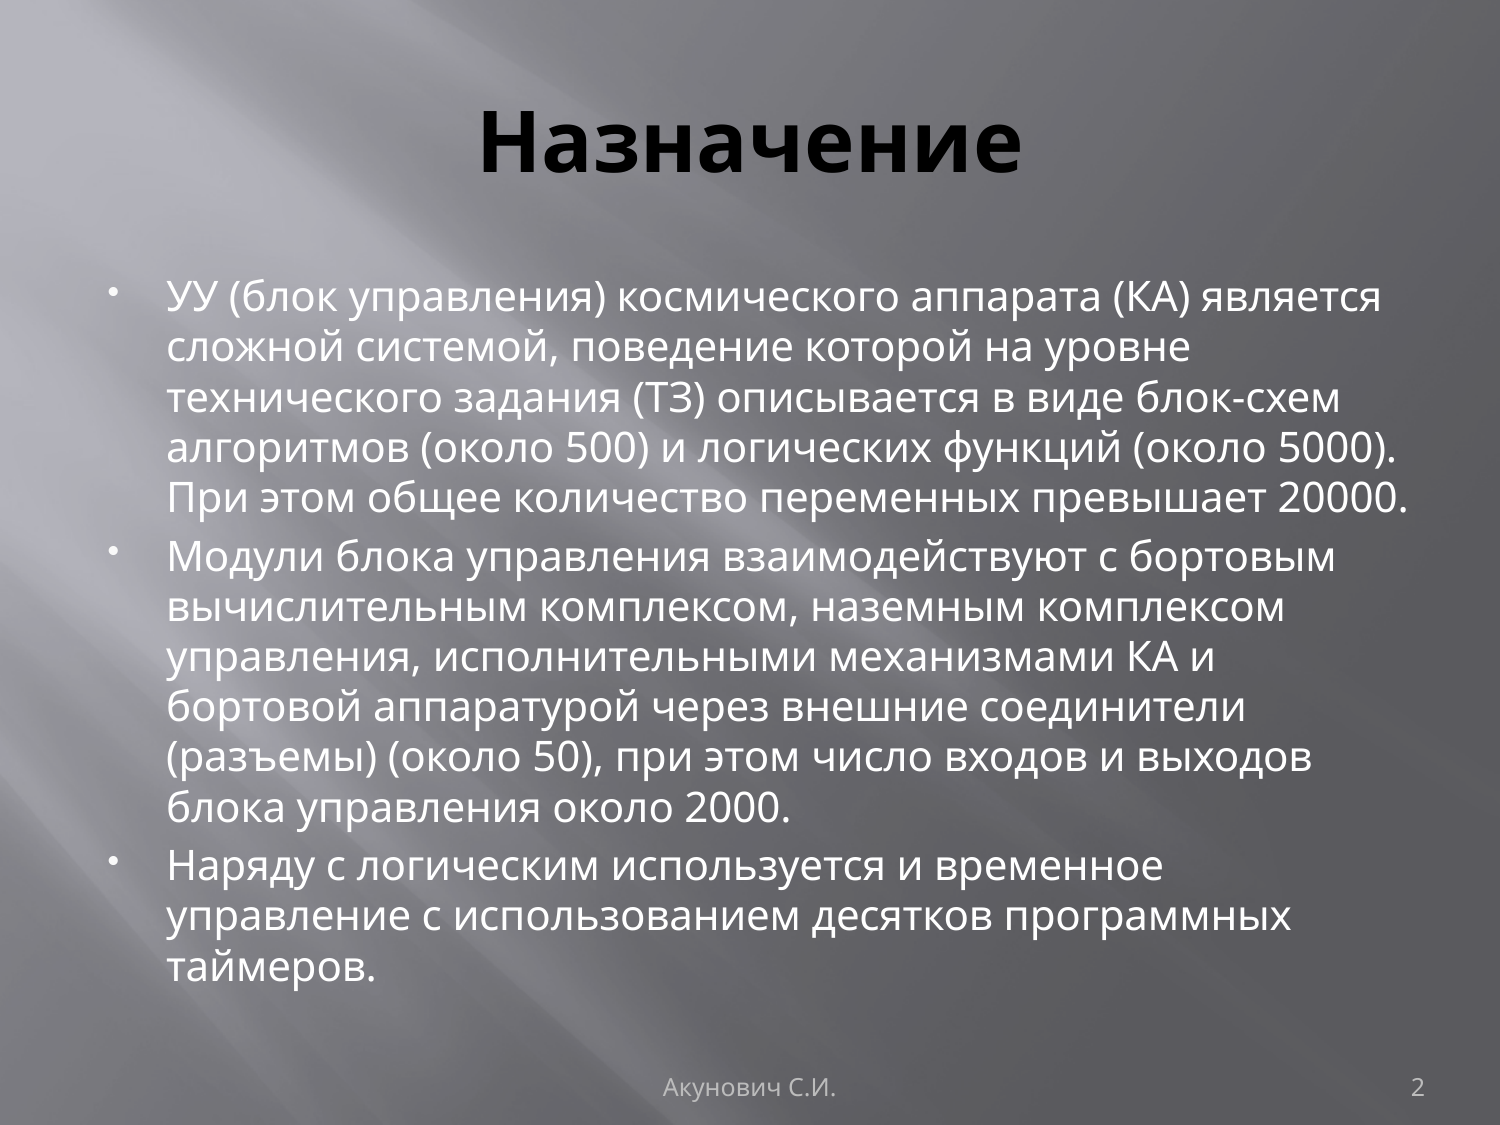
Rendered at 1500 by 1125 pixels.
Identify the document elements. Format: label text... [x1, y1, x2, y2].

footer Акунович С.И. [512, 1052, 988, 1113]
title Назначение [75, 45, 1425, 233]
list УУ (блок управления) космического аппарата (КА) является сложной системой, поведение которой на уровне технического задания (ТЗ) описывается в виде блок-схем алгоритмов (около 500) и логических функций (около 5000). При этом общее количество переменных превышает 20000. Модули блока управления взаимодействуют с бортовым вычислительным комплексом, наземным комплексом управления, исполнительными механизмами КА и бортовой аппаратурой через внешние соединители (разъемы) (около 50), при этом число входов и выходов блока управления около 2000. Наряду с логическим используется и временное управление с использованием десятков программных таймеров. [75, 262, 1425, 1035]
slide_number 2 [1299, 1052, 1425, 1113]
